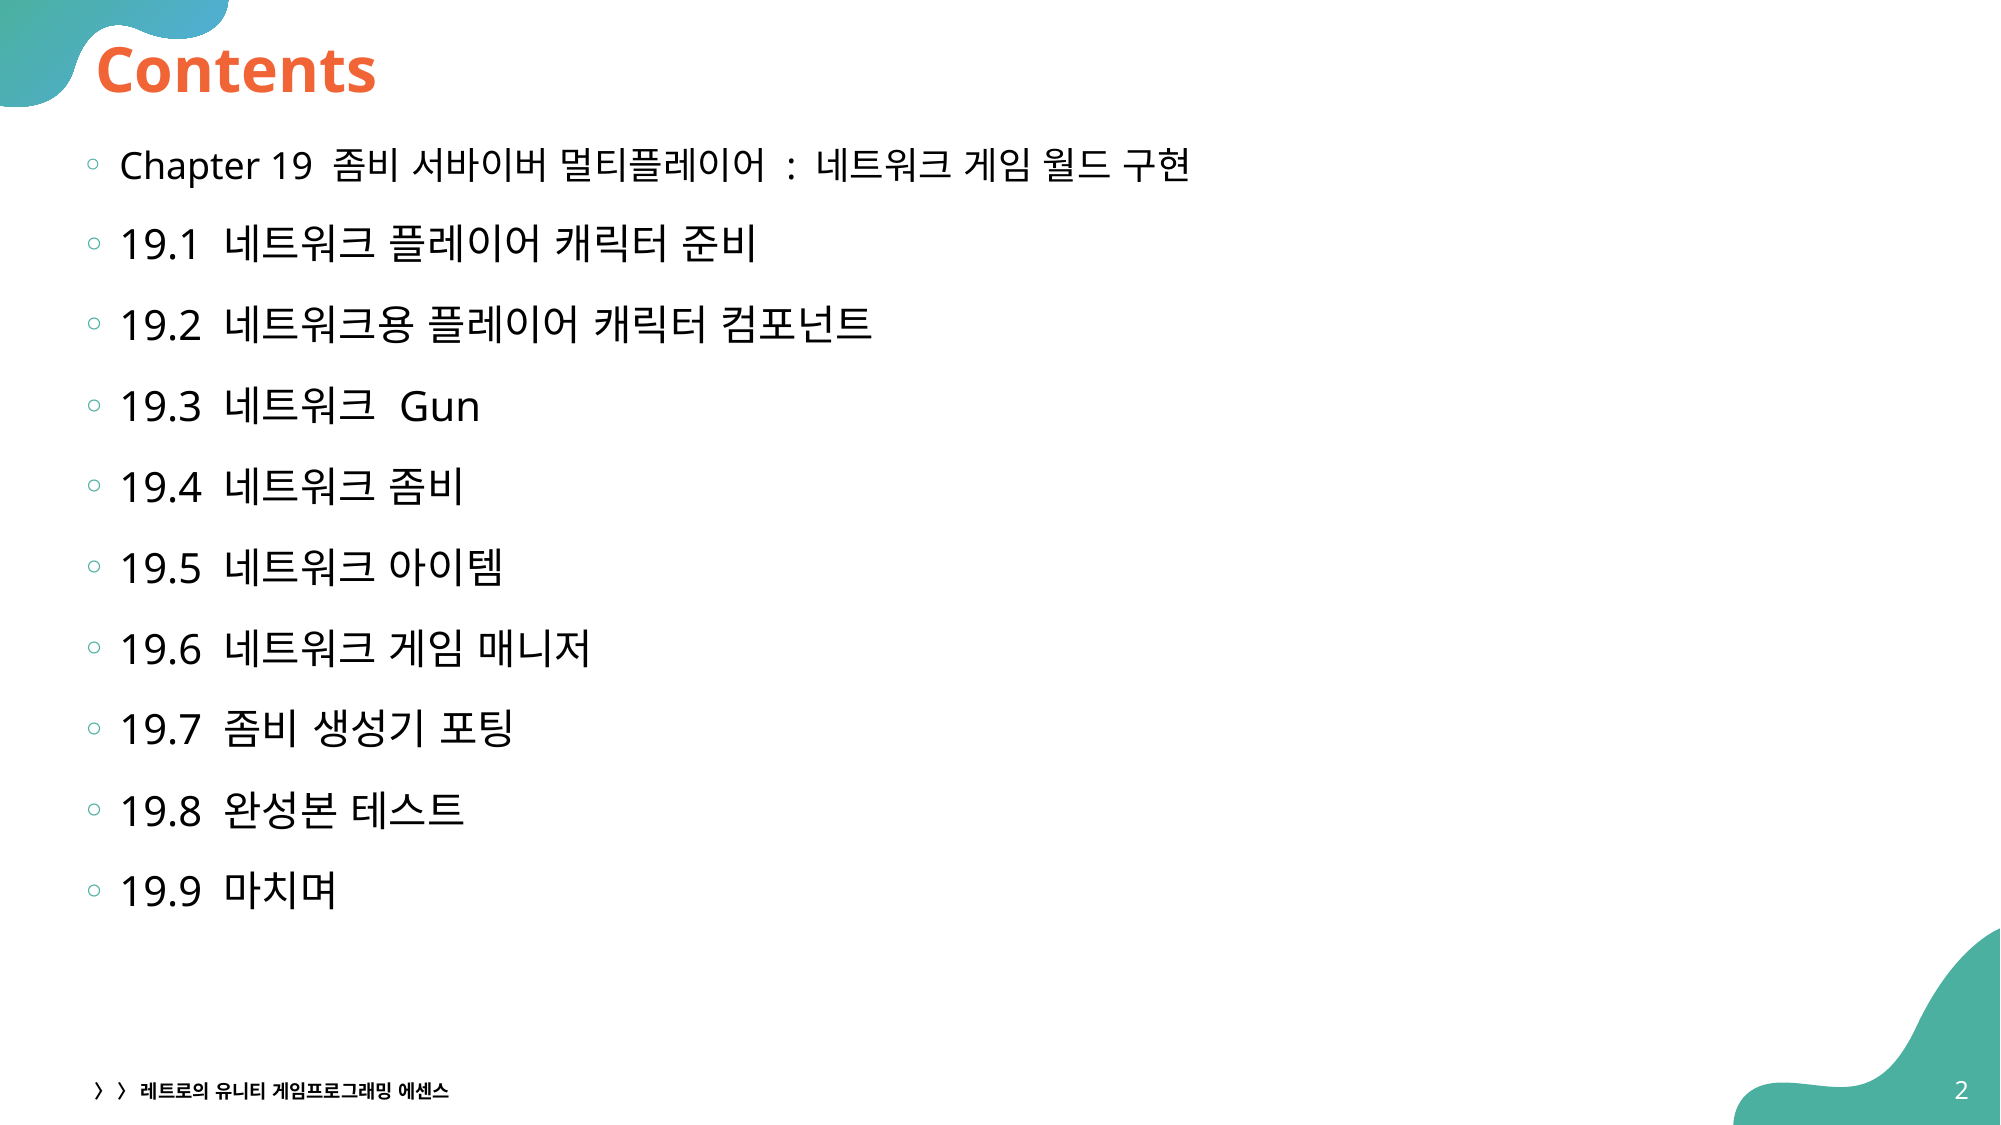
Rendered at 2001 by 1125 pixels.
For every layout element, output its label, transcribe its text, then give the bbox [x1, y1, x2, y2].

slide_number 2 [1917, 1061, 1984, 1122]
text_box [127, 312, 1970, 1104]
list Chapter 19 좀비 서바이버 멀티플레이어 : 네트워크 게임 월드 구현 19.1 네트워크 플레이어 캐릭터 준비 19.2 네트워크용 플레이어 캐릭터 컴포넌트 19.3 네트워크 Gun 19.4 네트워크 좀비 19.5 네트워크 아이템 19.6 네트워크 게임 매니저 19.7 좀비 생성기 포팅 19.8 완성본 테스트 19.9 마치며 [66, 125, 1918, 992]
title Contents [79, 17, 1931, 128]
